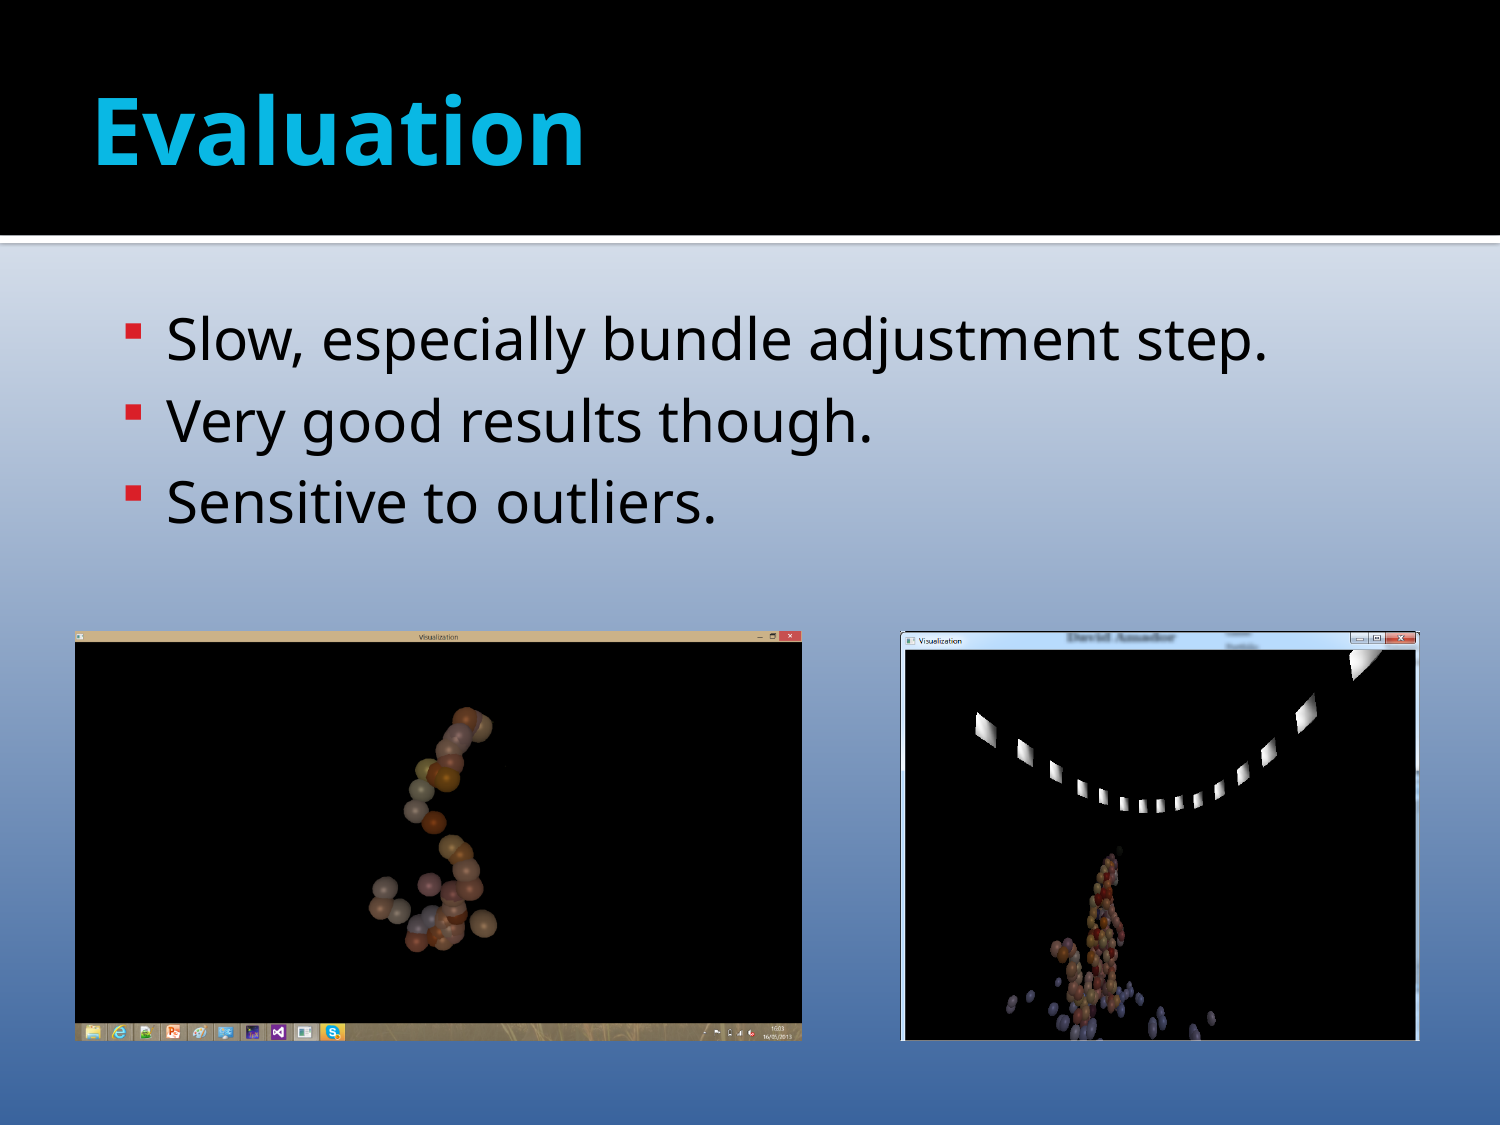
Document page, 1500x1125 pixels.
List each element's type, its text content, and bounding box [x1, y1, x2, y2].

picture [74, 631, 802, 1041]
title Evaluation [75, 25, 1425, 231]
list Slow, especially bundle adjustment step. Very good results though. Sensitive to outliers. [37, 287, 1475, 613]
picture [899, 631, 1420, 1041]
